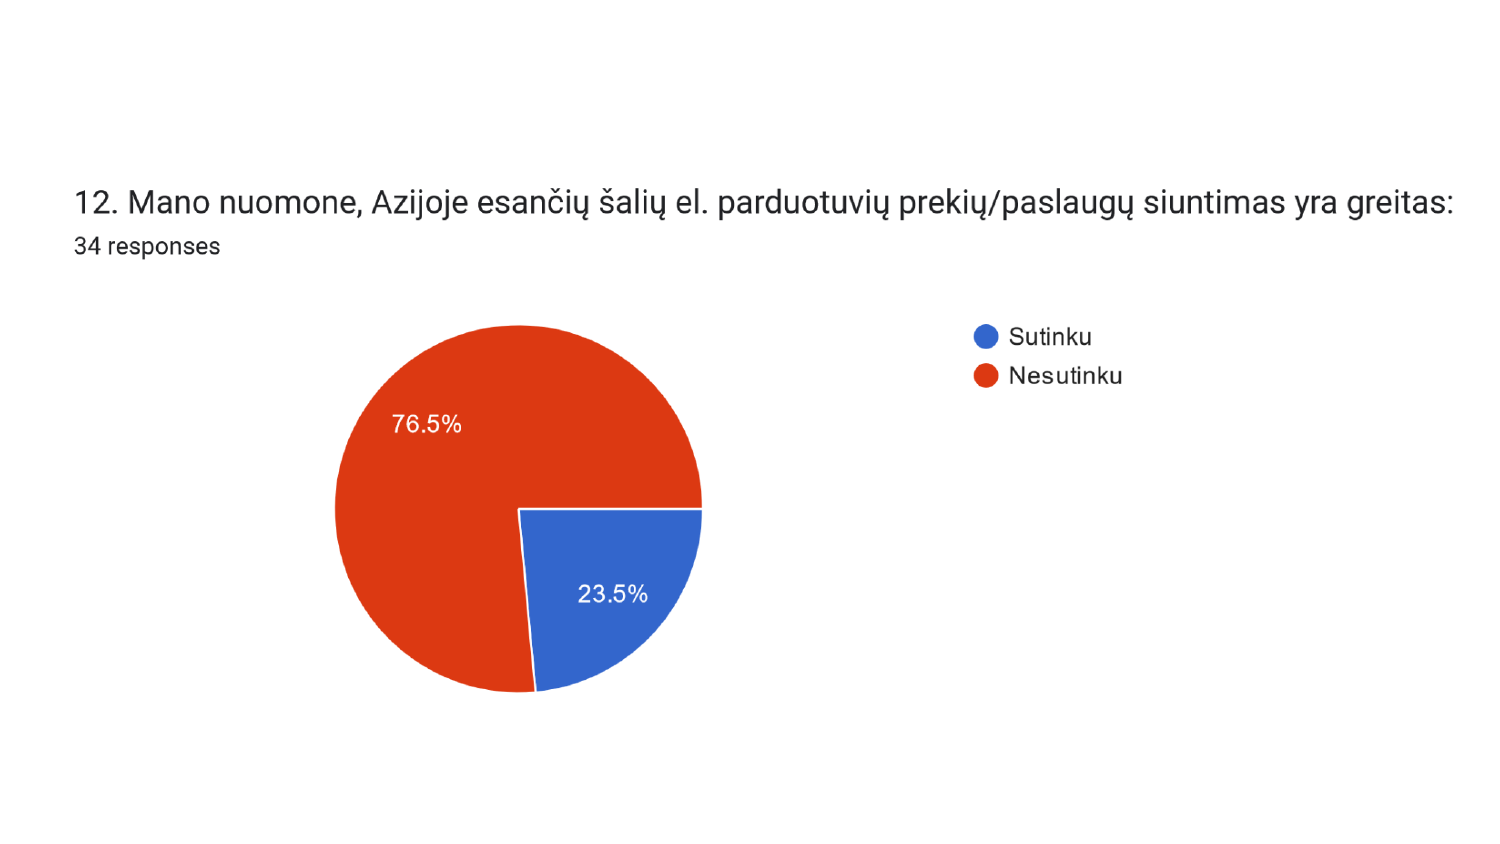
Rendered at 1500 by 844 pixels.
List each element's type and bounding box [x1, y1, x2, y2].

picture [24, 130, 1500, 763]
